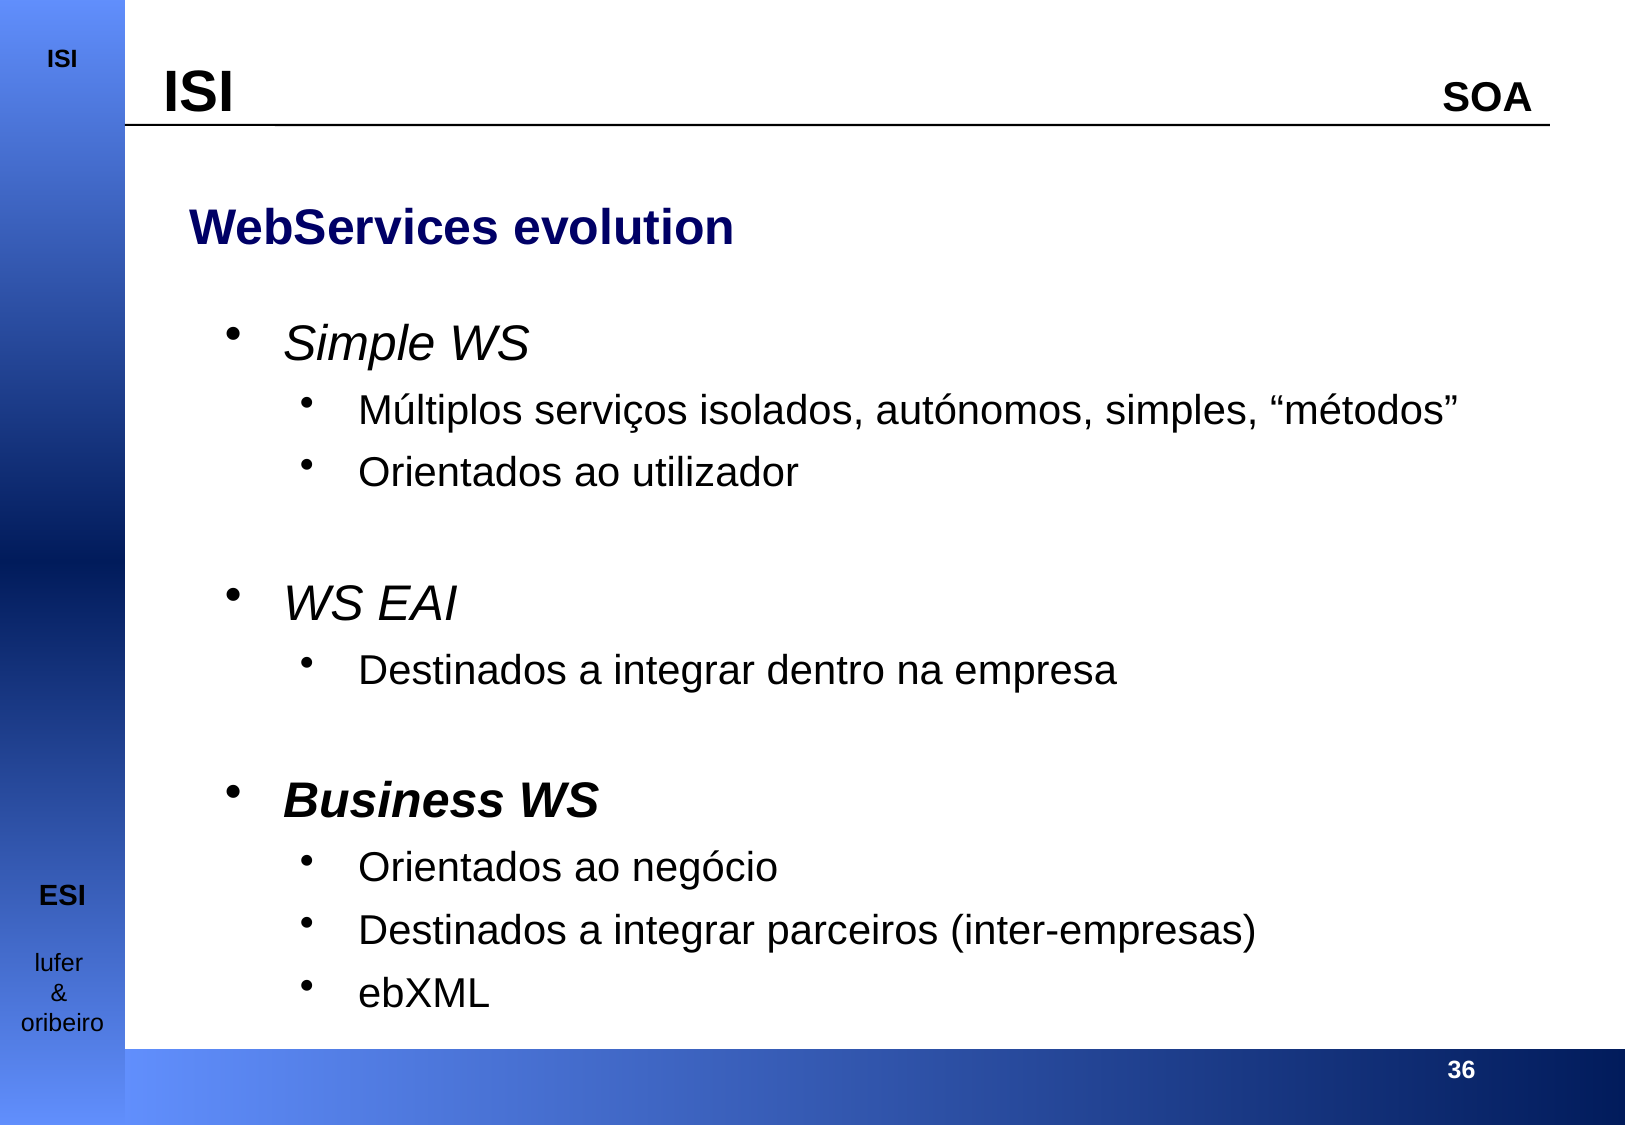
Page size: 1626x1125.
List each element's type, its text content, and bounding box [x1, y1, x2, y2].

text_box WebServices evolution [174, 187, 1238, 263]
text_box Simple WS Múltiplos serviços isolados, autónomos, simples, “métodos” Orientados ao utilizador WS EAI Destinados a integrar dentro na empresa Business WS Orientados ao negócio Destinados a integrar parceiros (inter-empresas) ebXML [210, 302, 1521, 1023]
